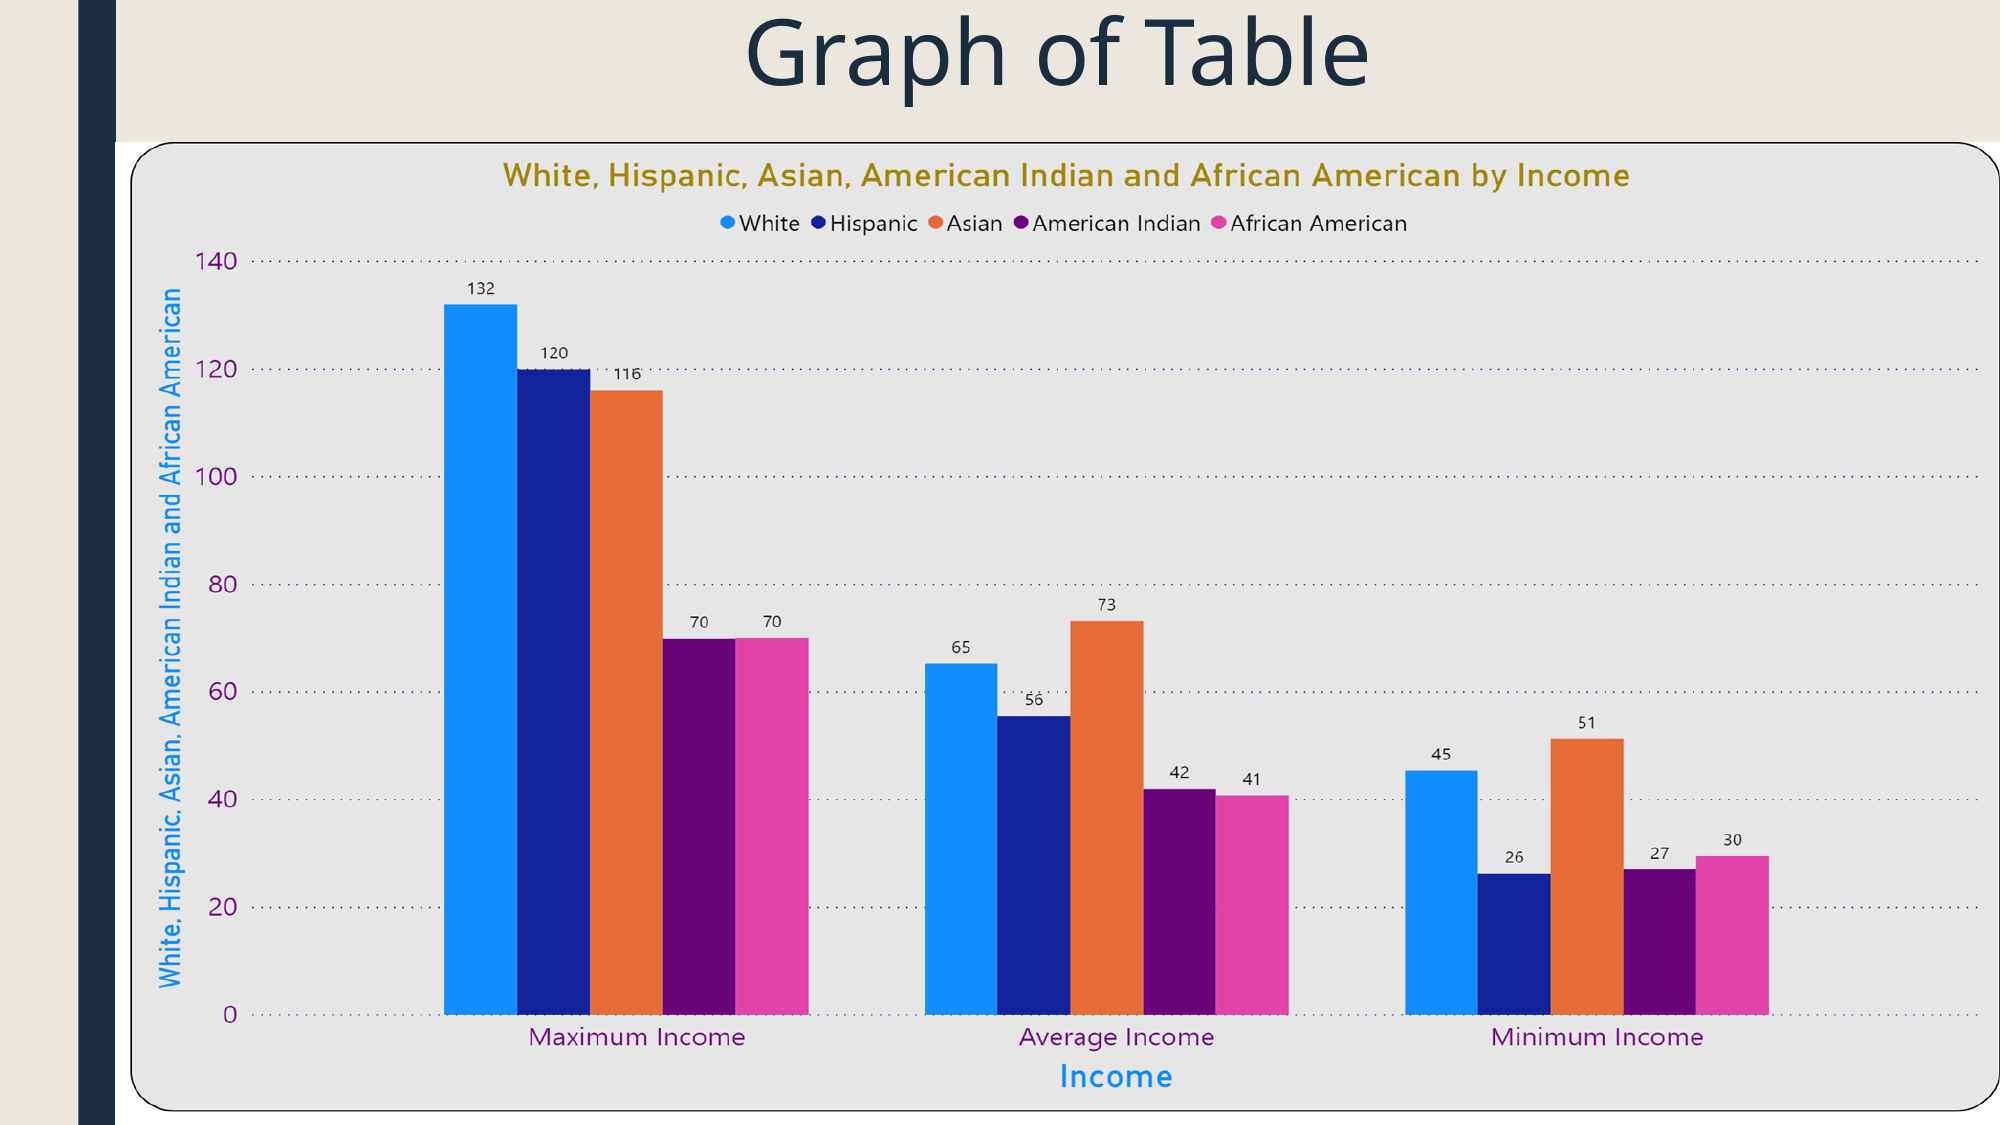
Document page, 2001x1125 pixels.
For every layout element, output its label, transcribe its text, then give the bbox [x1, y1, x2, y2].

text_box Graph of Table [115, 0, 2000, 142]
picture [115, 142, 2000, 1125]
